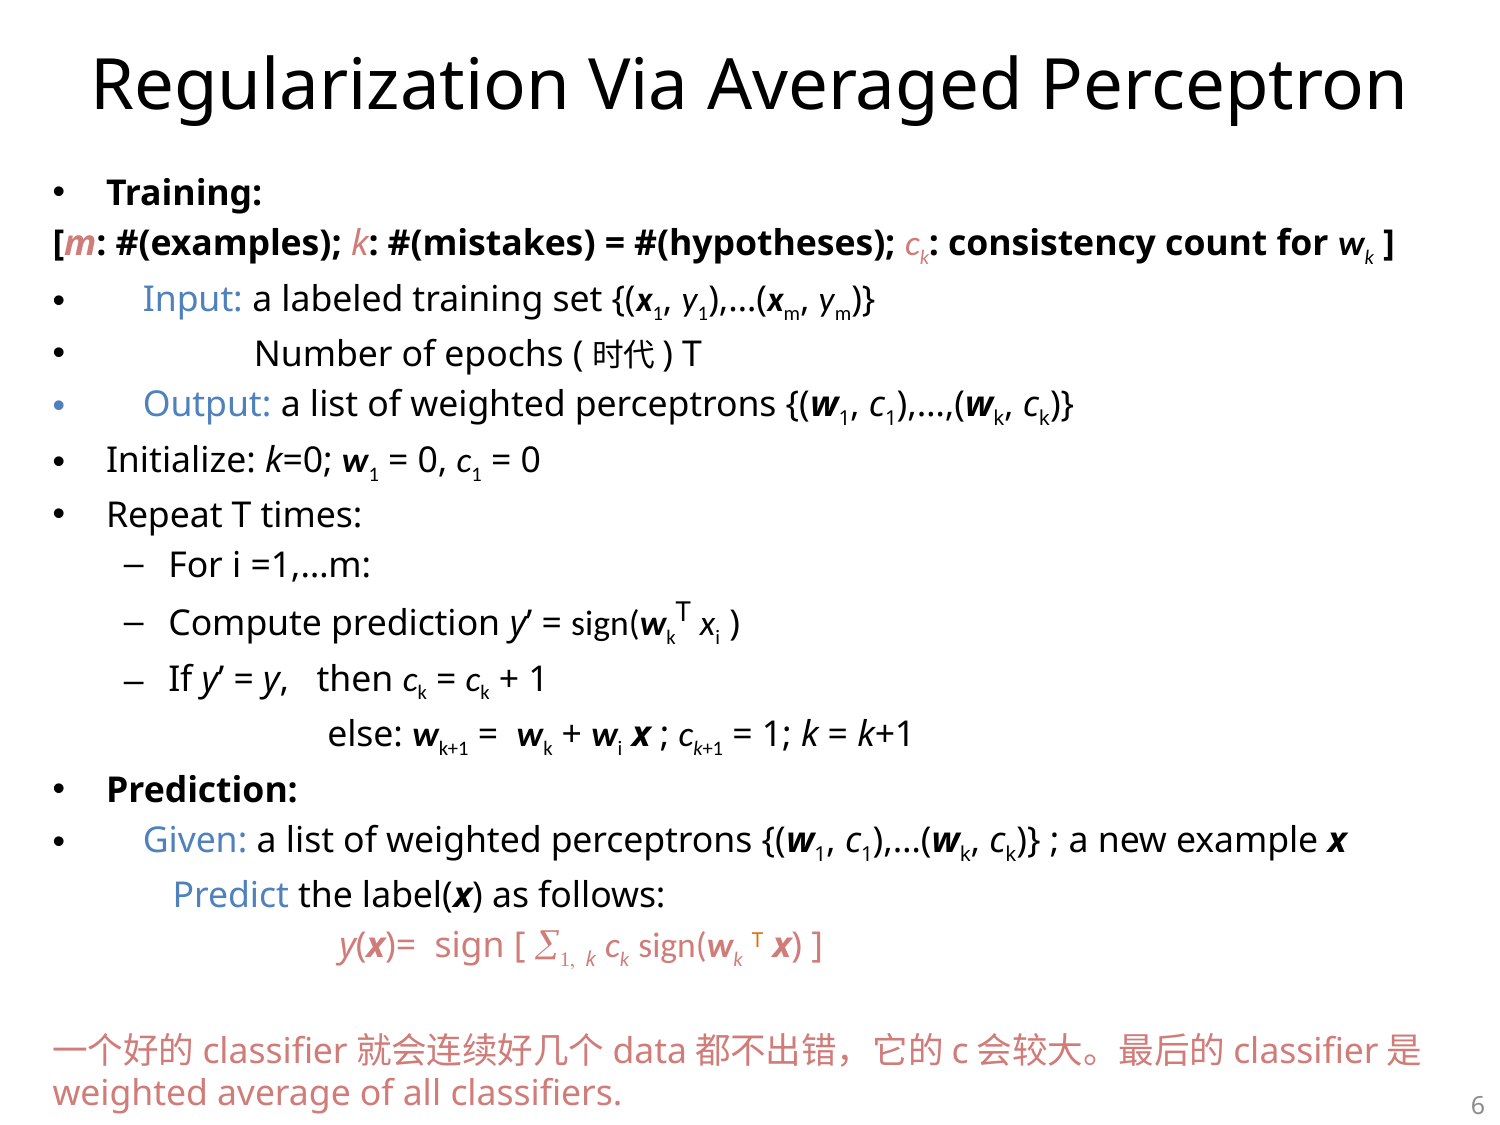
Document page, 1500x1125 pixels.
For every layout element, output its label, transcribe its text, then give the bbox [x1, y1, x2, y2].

slide_number 6 [1149, 1087, 1500, 1125]
title Regularization Via Averaged Perceptron [0, 0, 1500, 163]
list Training: [m: #(examples); k: #(mistakes) = #(hypotheses); ck: consistency count for wk ] Input: a labeled training set {(x1, y1),…(xm, ym)} Number of epochs (时代) T Output: a list of weighted perceptrons {(w1, c1),…,(wk, ck)} Initialize: k=0; w1 = 0, c1 = 0 Repeat T times: For i =1,…m: Compute prediction y’ = sign(wkT xi ) If y’ = y, then ck = ck + 1 else: wk+1 = wk + wi x ; ck+1 = 1; k = k+1 Prediction: Given: a list of weighted perceptrons {(w1, c1),…(wk, ck)} ; a new example x Predict the label(x) as follows: y(x)= sign [ 1, k ck sign(wk T x) ] 一个好的classifier就会连续好几个data都不出错，它的c会较大。最后的classifier是weighted average of all classifiers. [37, 162, 1463, 1125]
